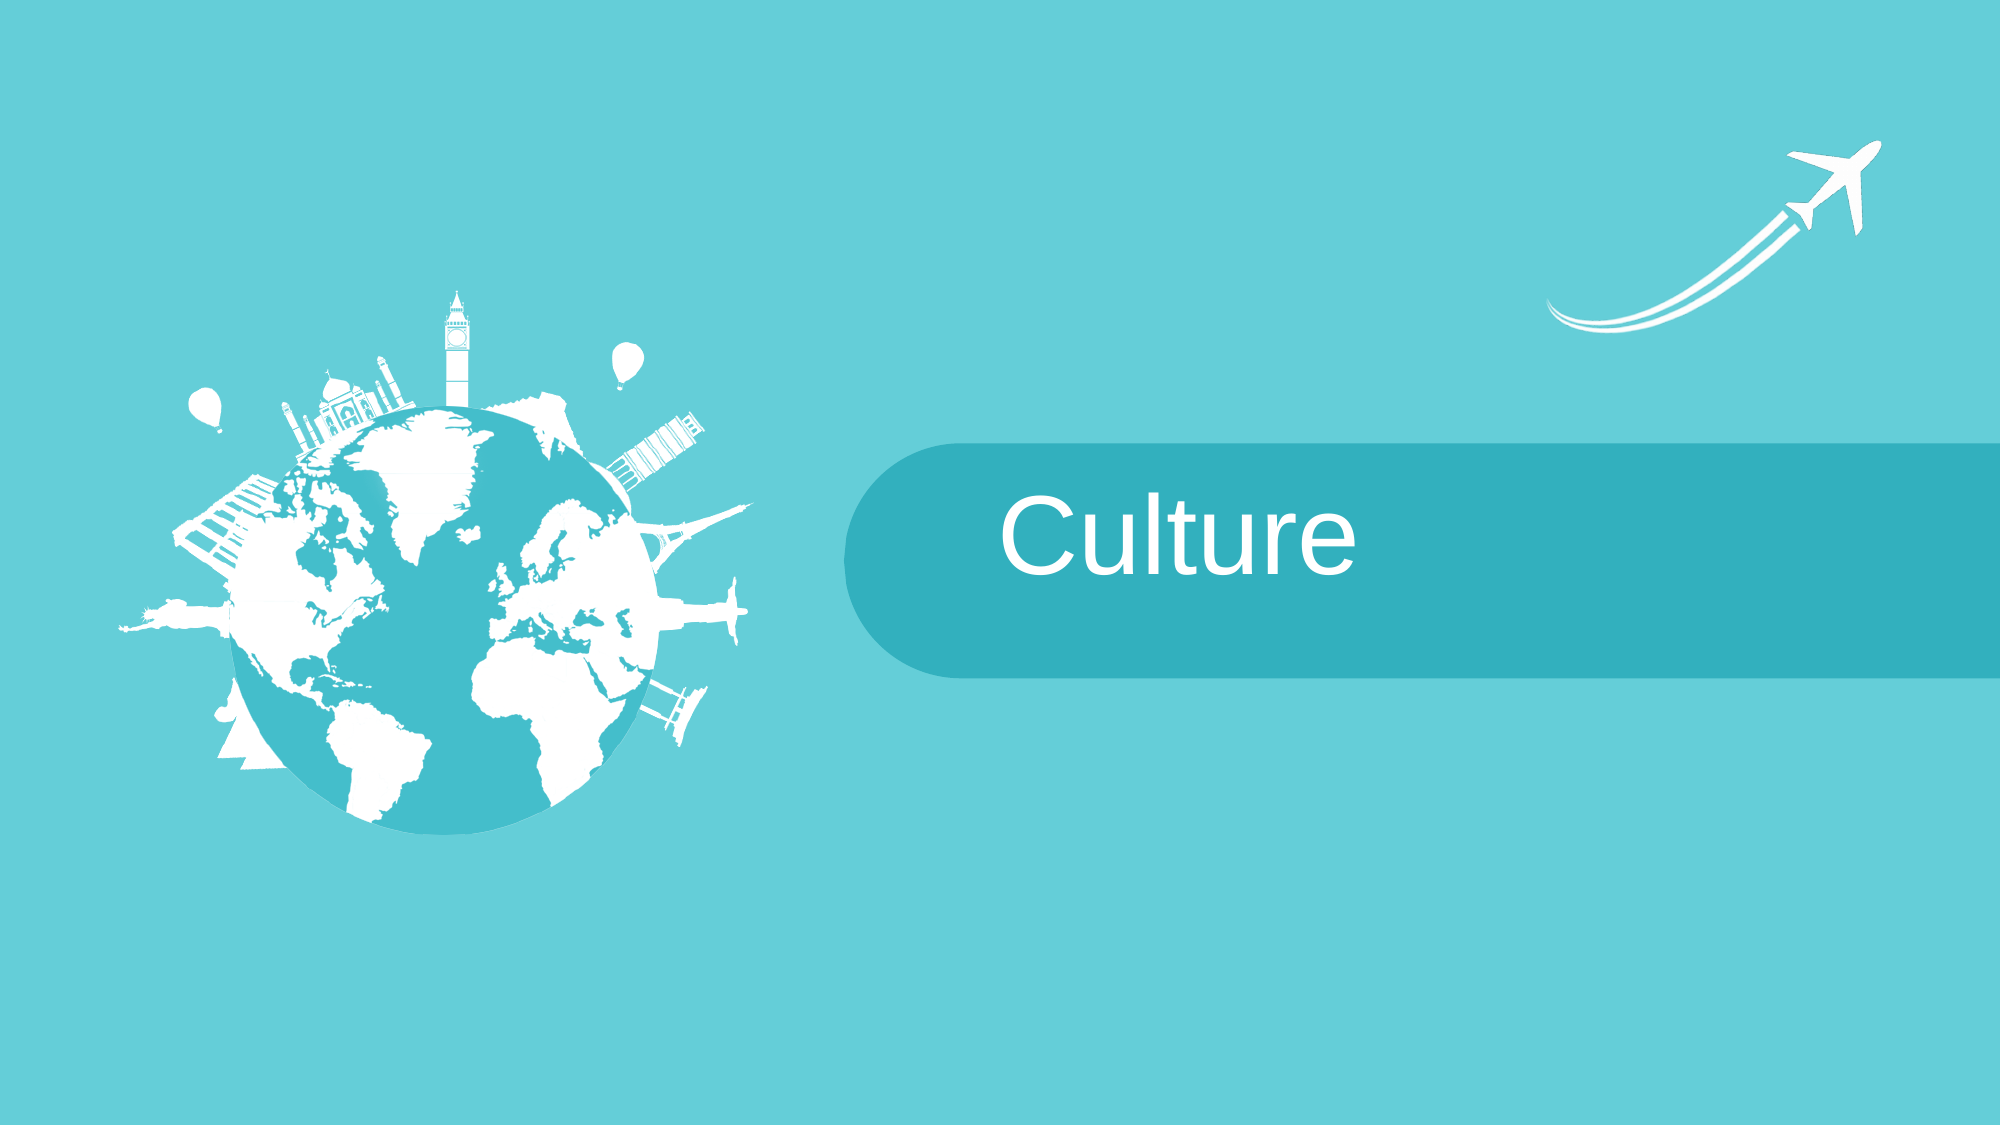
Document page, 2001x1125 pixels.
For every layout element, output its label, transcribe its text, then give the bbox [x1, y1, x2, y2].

picture [118, 290, 754, 835]
picture [1540, 102, 1916, 339]
list Culture [982, 482, 2000, 594]
